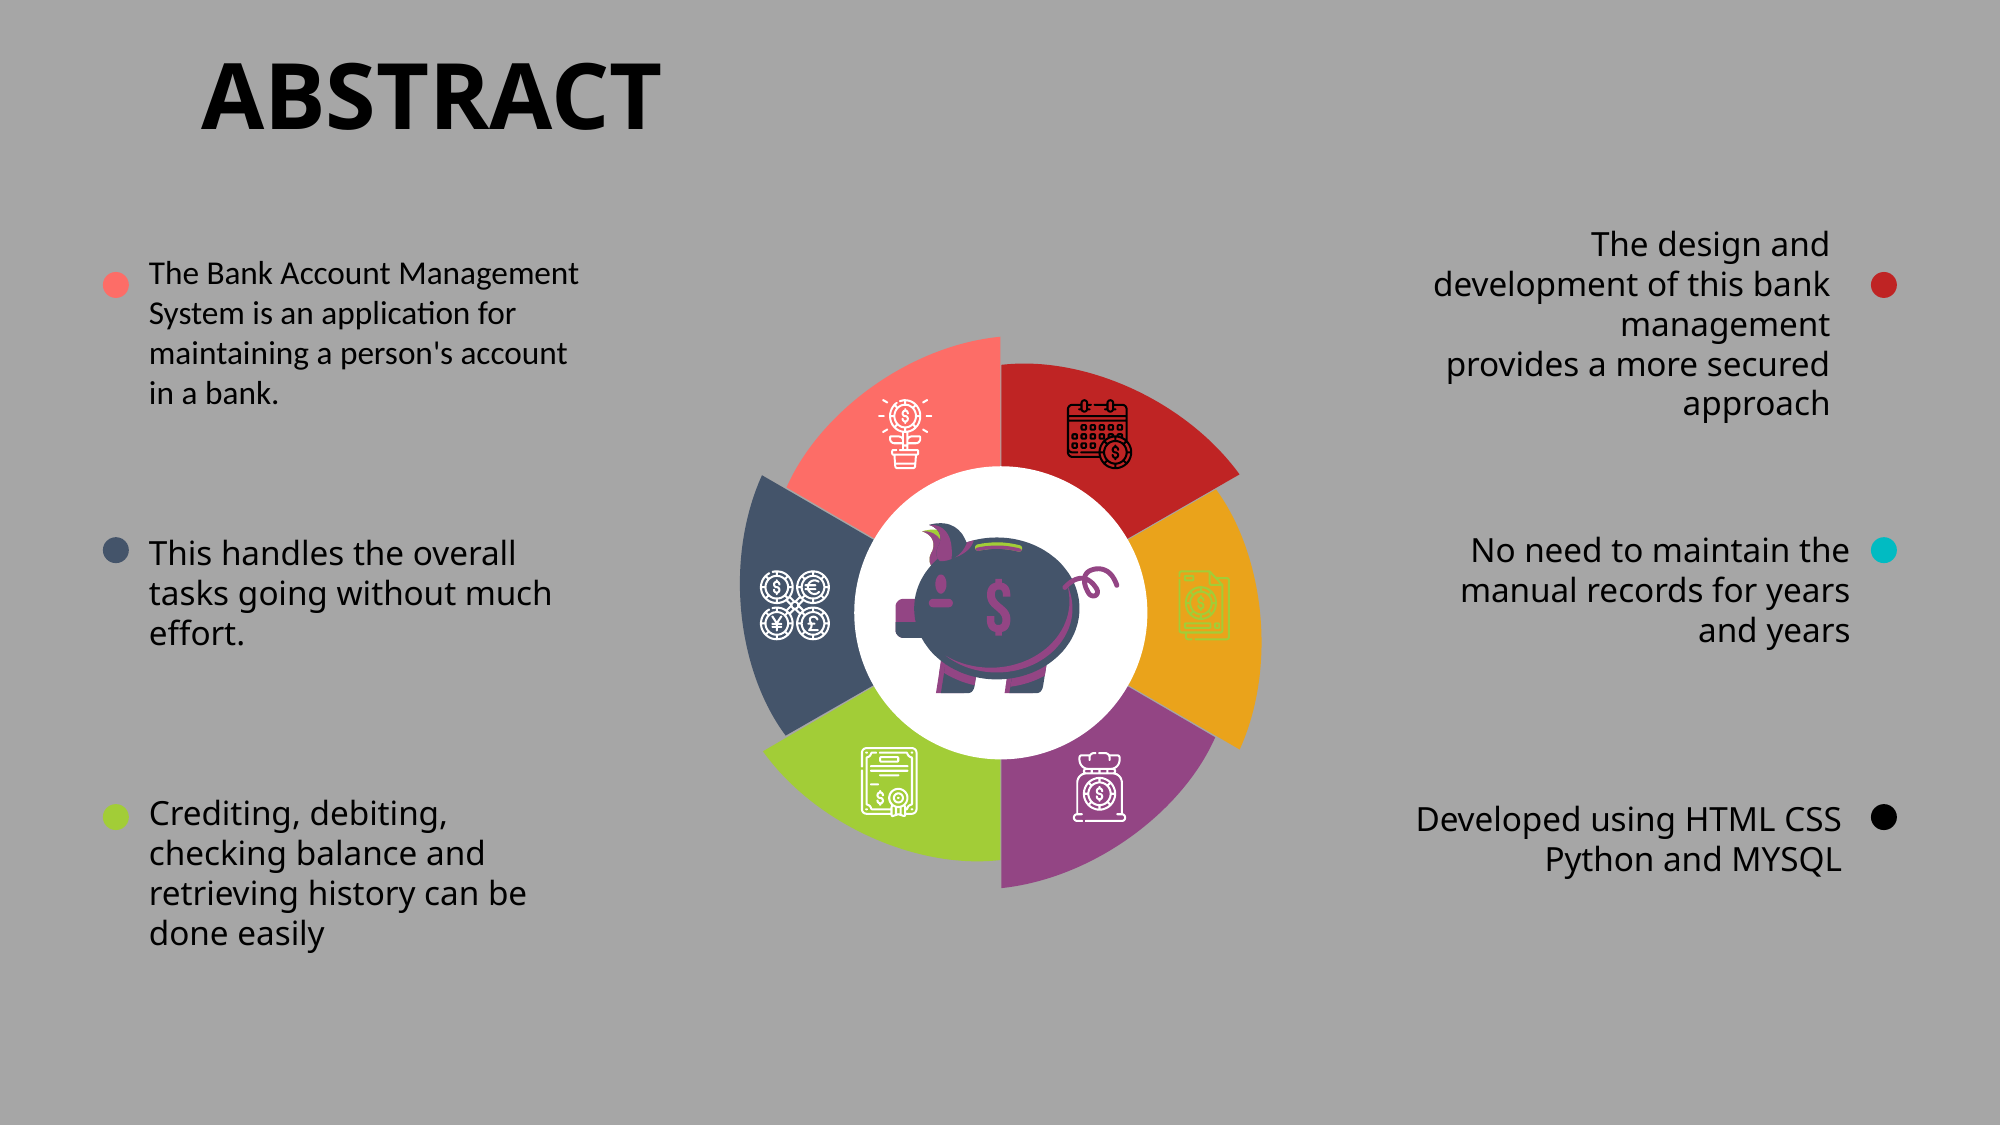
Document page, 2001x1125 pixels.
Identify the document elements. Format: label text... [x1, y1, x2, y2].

text_box [102, 537, 129, 564]
text_box The design and development of this bank management provides a more secured approach [1378, 230, 1851, 416]
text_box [878, 399, 932, 470]
text_box [102, 271, 129, 298]
text_box This handles the overall tasks going without much effort. [128, 505, 602, 680]
text_box Developed using HTML CSS Python and MYSQL [1390, 734, 1863, 942]
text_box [724, 336, 1278, 889]
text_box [1178, 570, 1230, 641]
text_box No need to maintain the manual records for years and years [1398, 486, 1871, 694]
text_box [1870, 804, 1897, 831]
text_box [860, 747, 918, 818]
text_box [759, 570, 830, 641]
text_box [1870, 537, 1897, 564]
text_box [1066, 399, 1133, 470]
text_box The Bank Account Management System is an application for maintaining a person's account in a bank. [128, 258, 602, 404]
text_box [102, 804, 129, 831]
text_box Crediting, debiting, checking balance and retrieving history can be done easily [128, 774, 602, 970]
title ABSTRACT [83, 43, 781, 158]
text_box [1870, 271, 1897, 298]
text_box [1072, 752, 1127, 823]
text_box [895, 523, 1120, 694]
